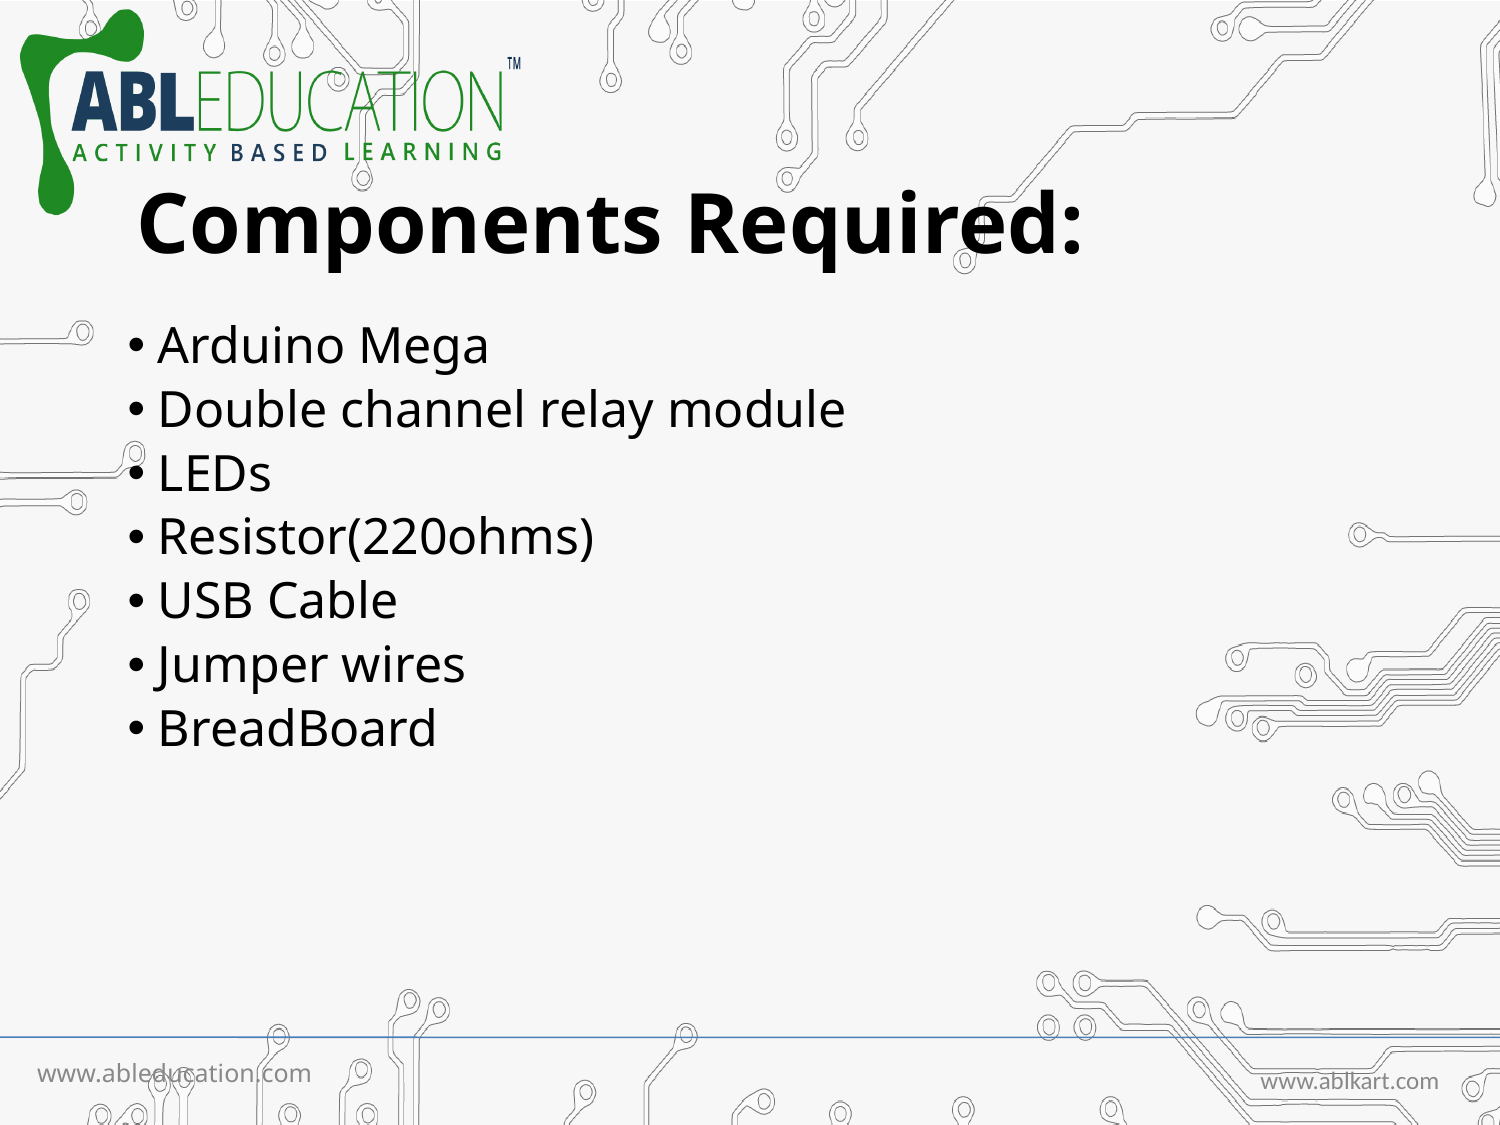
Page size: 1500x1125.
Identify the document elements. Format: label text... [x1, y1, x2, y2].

picture [0, 0, 1500, 1036]
subtitle Arduino Mega Double channel relay module LEDs Resistor(220ohms) USB Cable Jumper wires BreadBoard [112, 312, 1338, 1025]
text_box www.ablkart.com [1112, 1049, 1500, 1110]
picture [0, 1038, 1500, 1125]
footer www.ableducation.com [0, 1045, 413, 1103]
title Components Required: [99, 149, 1388, 304]
